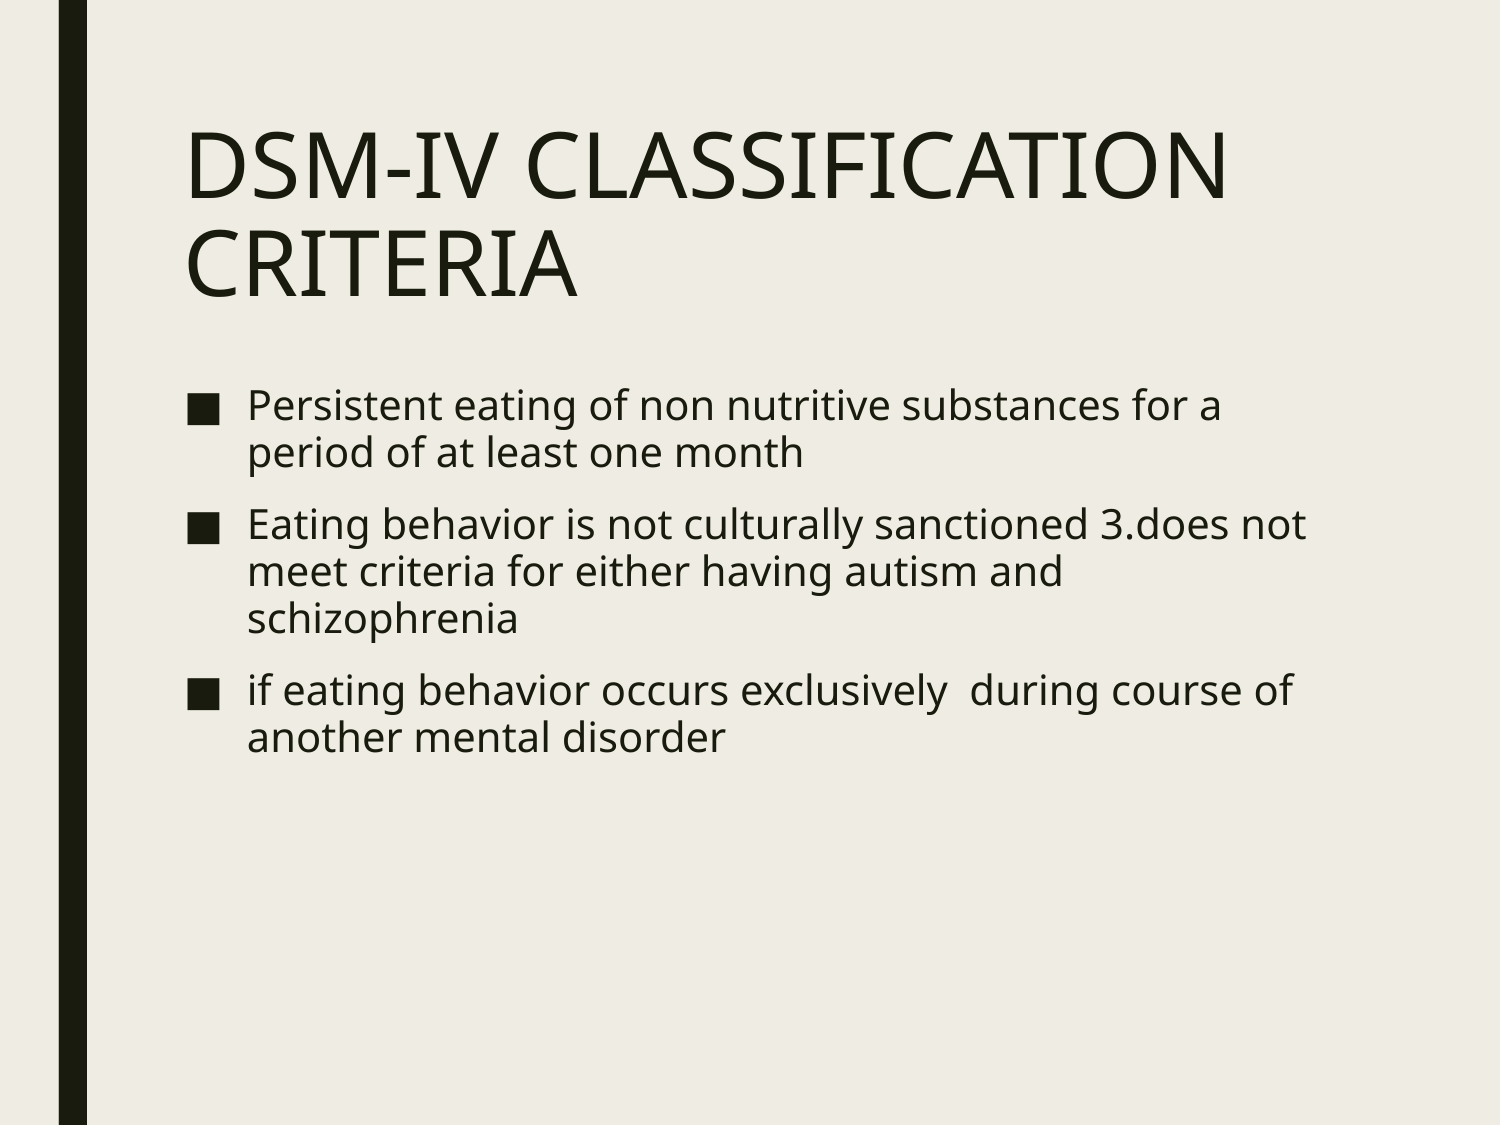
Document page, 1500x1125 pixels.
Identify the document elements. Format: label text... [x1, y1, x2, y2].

title DSM-IV CLASSIFICATION CRITERIA [168, 112, 1351, 357]
list Persistent eating of non nutritive substances for a period of at least one month Eating behavior is not culturally sanctioned 3.does not meet criteria for either having autism and schizophrenia if eating behavior occurs exclusively during course of another mental disorder [168, 375, 1351, 963]
